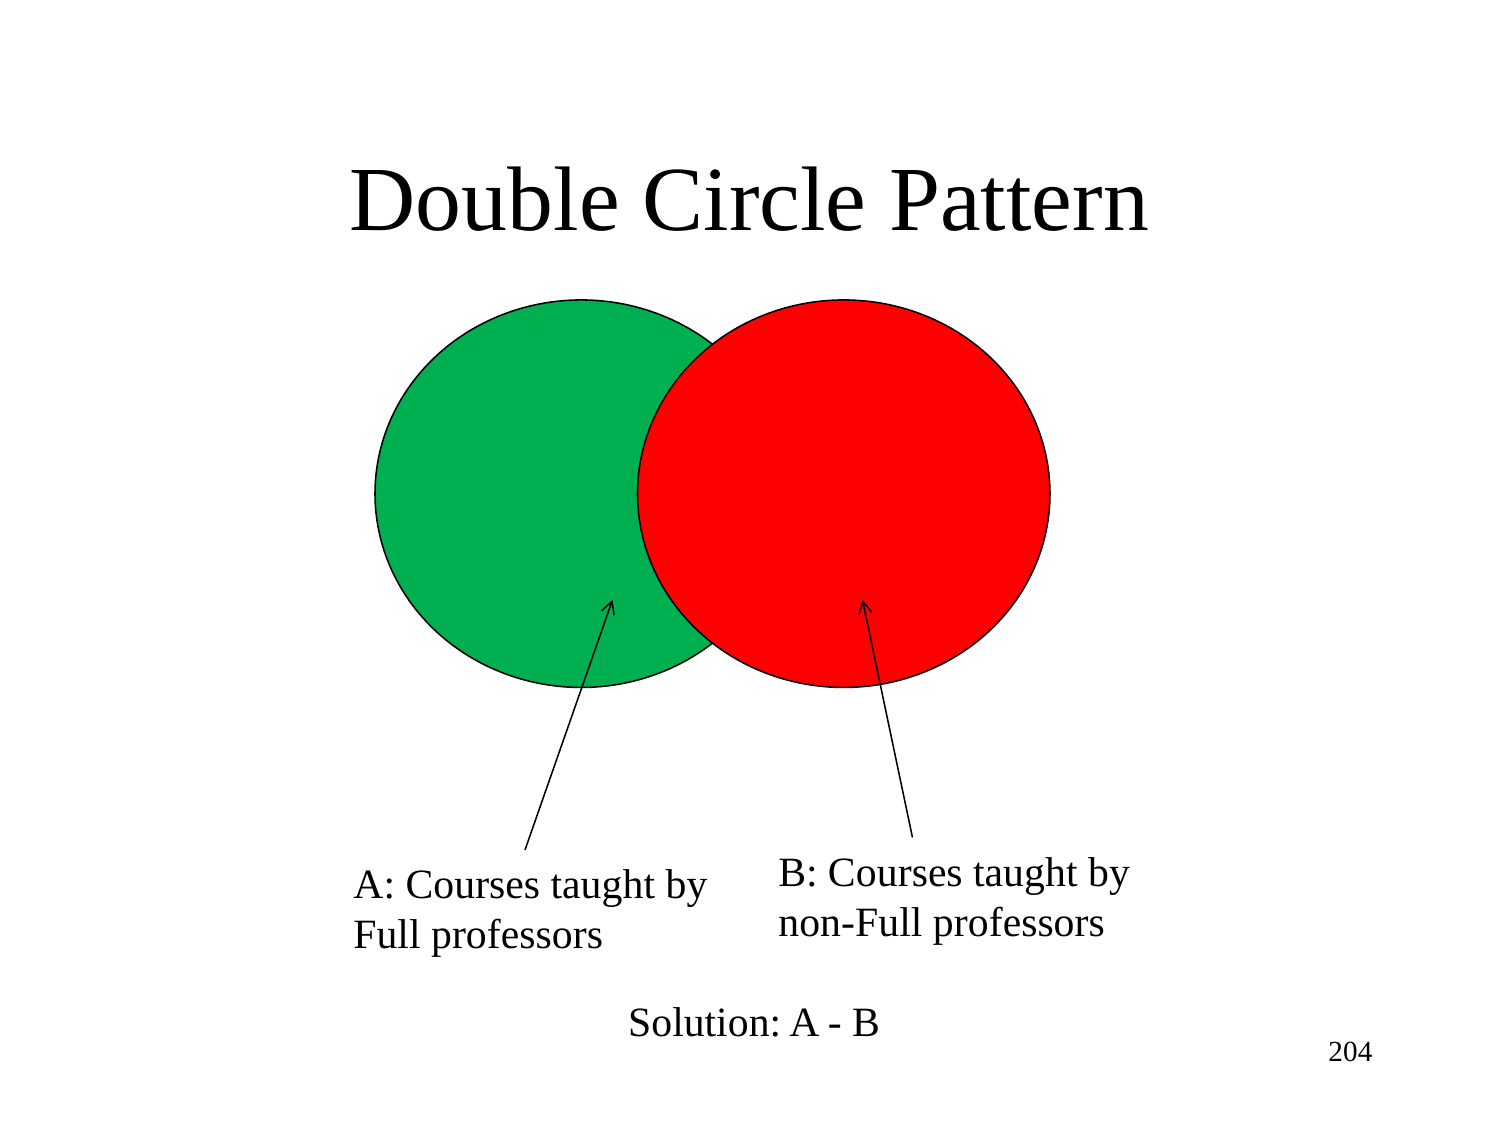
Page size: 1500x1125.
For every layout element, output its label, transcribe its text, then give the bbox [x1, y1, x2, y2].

text_box [375, 299, 712, 685]
slide_number 204 [1074, 1024, 1388, 1101]
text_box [524, 599, 613, 851]
text_box [637, 299, 1051, 688]
text_box Solution: A - B [613, 987, 896, 1053]
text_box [862, 599, 913, 838]
text_box B: Courses taught by non-Full professors [763, 837, 1156, 953]
text_box A: Courses taught by Full professors [338, 849, 734, 965]
title Double Circle Pattern [112, 99, 1388, 288]
